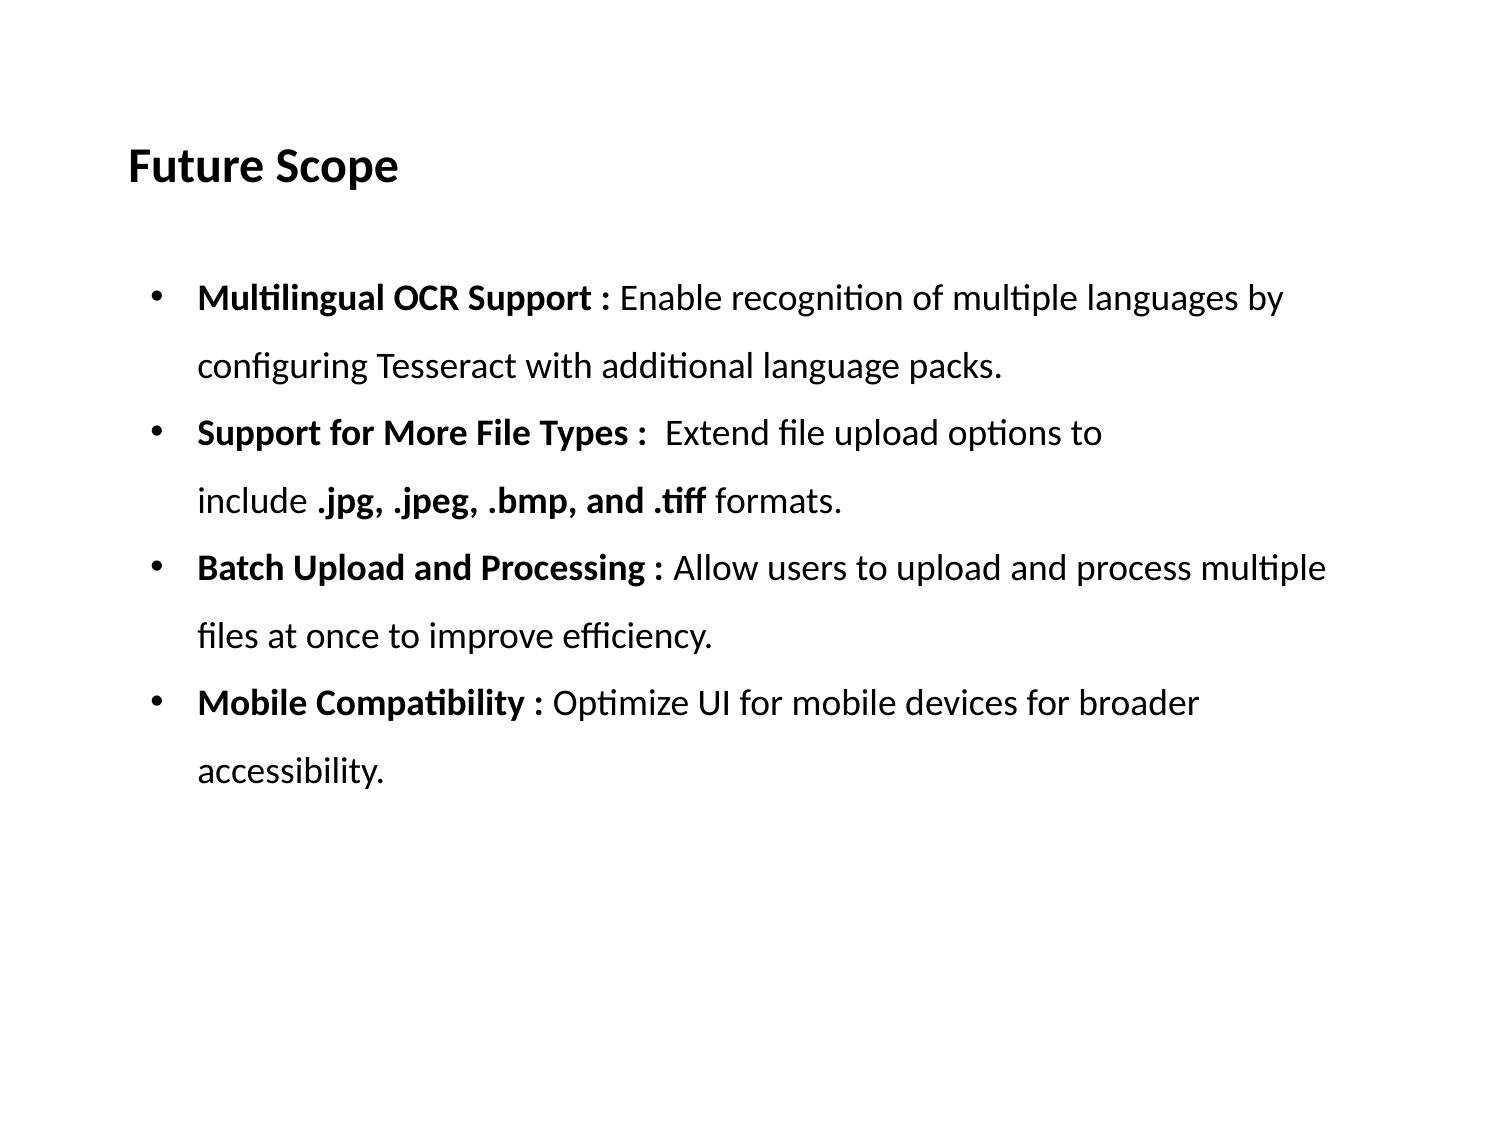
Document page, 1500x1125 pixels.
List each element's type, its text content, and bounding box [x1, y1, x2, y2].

text_box Future Scope [113, 125, 415, 201]
text_box Multilingual OCR Support : Enable recognition of multiple languages by configuring Tesseract with additional language packs. Support for More File Types : Extend file upload options to include .jpg, .jpeg, .bmp, and .tiff formats. Batch Upload and Processing : Allow users to upload and process multiple files at once to improve efficiency. Mobile Compatibility : Optimize UI for mobile devices for broader accessibility. [135, 243, 1400, 799]
